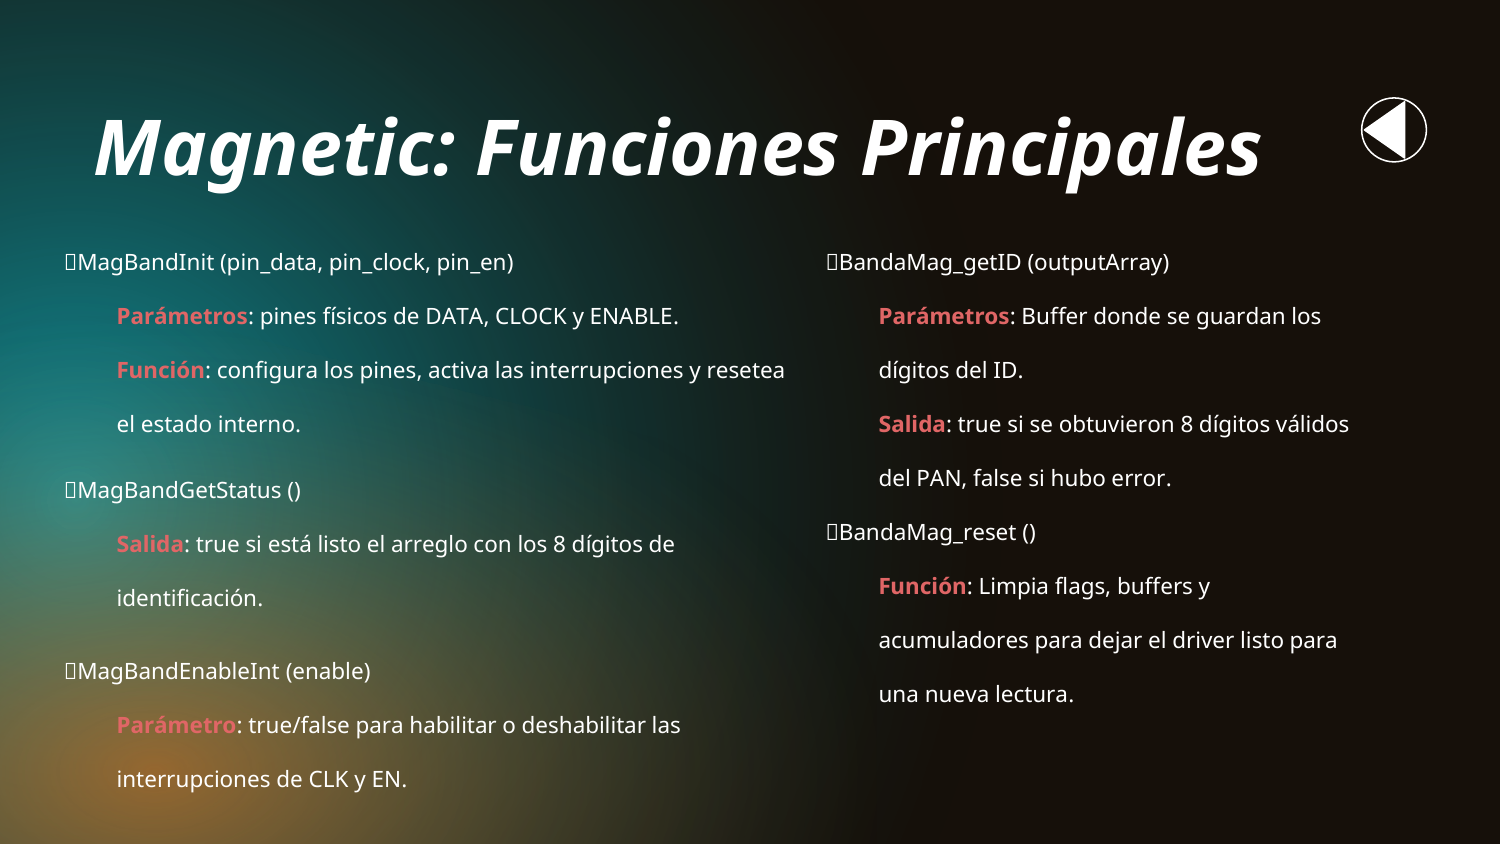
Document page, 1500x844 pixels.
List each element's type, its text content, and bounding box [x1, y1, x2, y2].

subtitle 🔸MagBandInit (pin_data, pin_clock, pin_en) Parámetros: pines físicos de DATA, CLOCK y ENABLE. Función: configura los pines, activa las interrupciones y resetea el estado interno. 🔸MagBandGetStatus () Salida: true si está listo el arreglo con los 8 dígitos de identificación. 🔸MagBandEnableInt (enable) Parámetro: true/false para habilitar o deshabilitar las interrupciones de CLK y EN. [48, 206, 811, 815]
subtitle 🔸BandaMag_getID (outputArray) Parámetros: Buffer donde se guardan los dígitos del ID. Salida: true si se obtuvieron 8 dígitos válidos del PAN, false si hubo error. 🔸BandaMag_reset () Función: Limpia flags, buffers y acumuladores para dejar el driver listo para una nueva lectura. [811, 207, 1377, 725]
title Magnetic: Funciones Principales [78, 53, 1411, 207]
picture [0, 0, 1065, 844]
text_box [1361, 97, 1427, 163]
